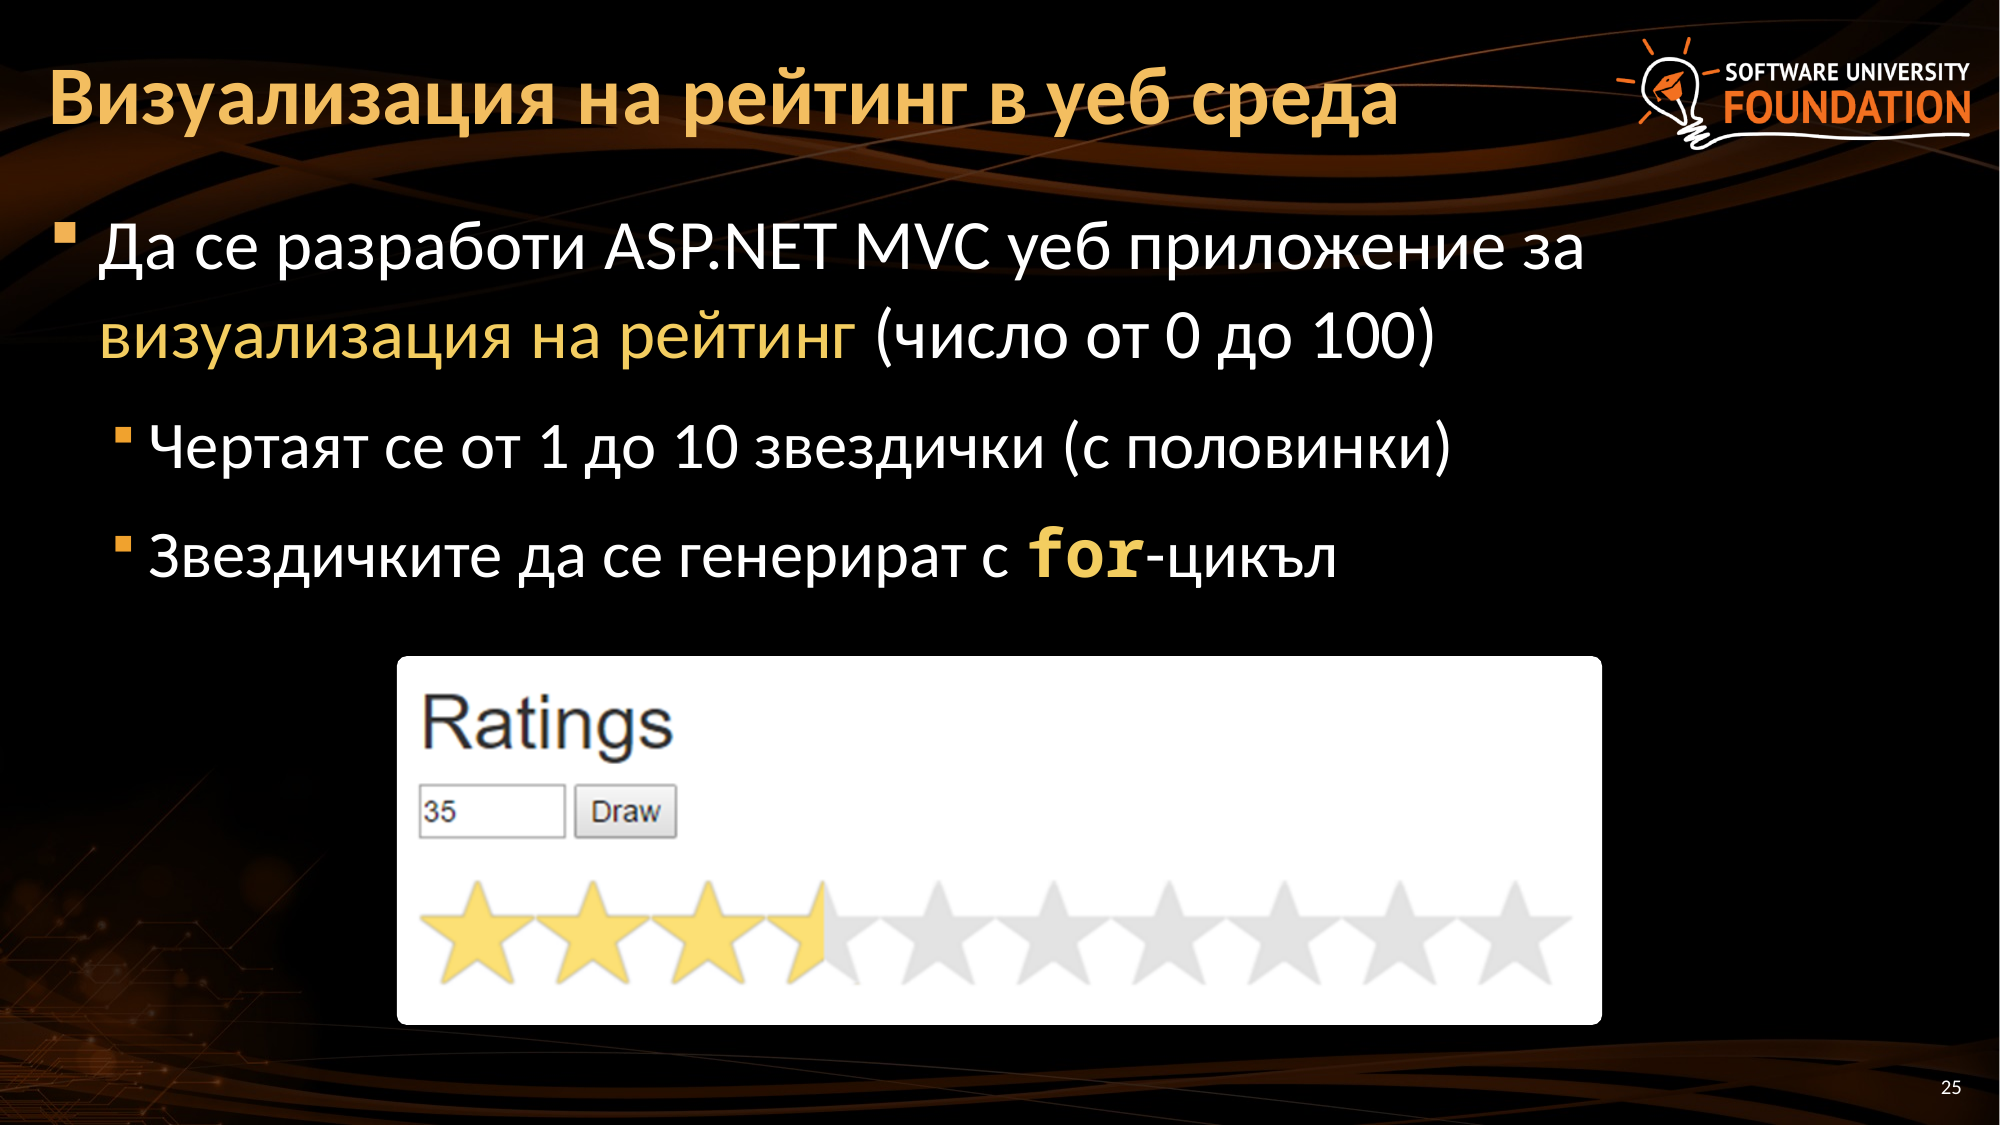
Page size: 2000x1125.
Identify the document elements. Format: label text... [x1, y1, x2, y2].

list Да се разработи ASP.NET MVC уеб приложение за визуализация на рейтинг (число от 0 до 100) Чертаят се от 1 до 10 звездички (с половинки) Звездичките да се генерират с for-цикъл [31, 188, 1968, 1103]
picture [0, 0, 2000, 1125]
title Визуализация на рейтинг в уеб среда [30, 6, 1602, 189]
